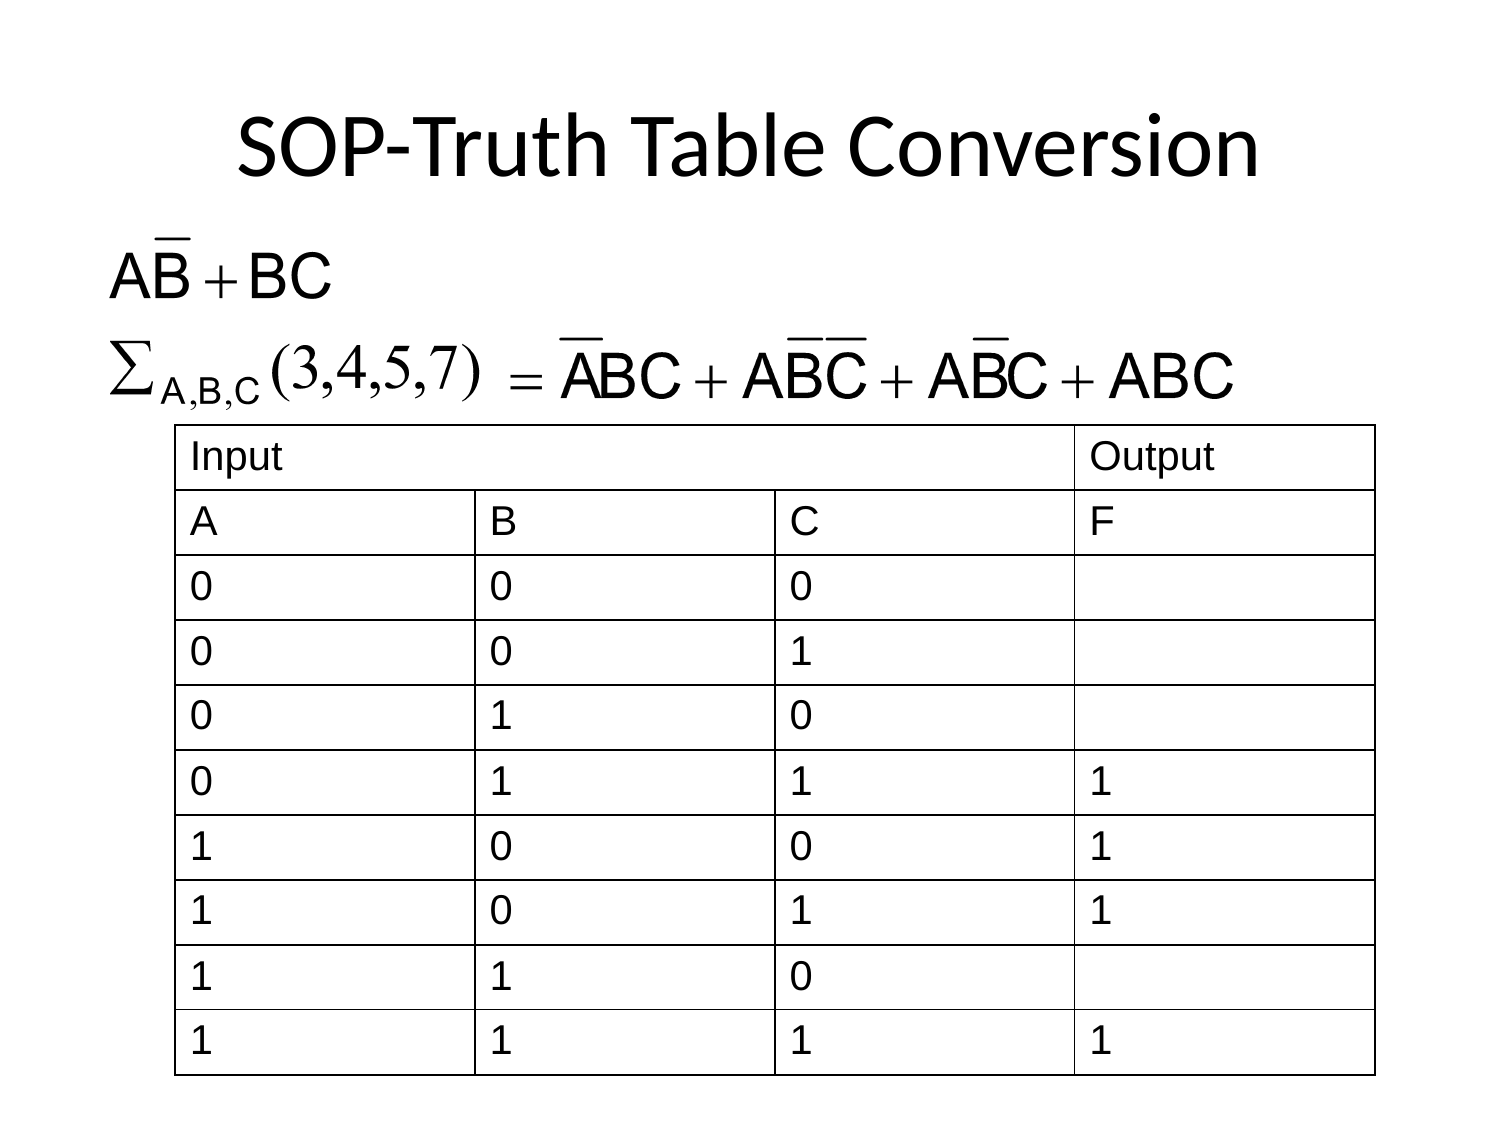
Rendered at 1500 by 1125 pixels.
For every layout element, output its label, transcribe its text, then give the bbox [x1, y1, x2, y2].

table_cell 1 [176, 1010, 474, 1074]
table_cell 1 [776, 751, 1074, 814]
table_cell 0 [776, 816, 1074, 879]
table_cell 1 [476, 946, 774, 1009]
table_cell [1075, 621, 1374, 684]
table_cell 1 [1075, 751, 1374, 814]
table_cell 1 [1075, 816, 1374, 879]
table_cell F [1075, 545, 1374, 554]
table_cell 1 [776, 621, 1074, 684]
picture [99, 224, 341, 314]
table_cell 1 [776, 1010, 1074, 1074]
table_cell B [476, 545, 774, 554]
table_cell [1075, 556, 1374, 619]
table_cell 1 [476, 686, 774, 749]
table_cell 0 [176, 556, 474, 619]
table_cell [1075, 686, 1374, 749]
table_header Output [1075, 426, 1374, 489]
table_cell F [1075, 491, 1374, 542]
table_cell 0 [776, 556, 1074, 619]
table_cell 1 [176, 881, 474, 944]
table_cell 1 [1075, 1010, 1374, 1074]
table_header Input [176, 426, 1074, 489]
table_cell A [176, 491, 474, 542]
table_cell B [476, 491, 774, 542]
table_cell 1 [1075, 881, 1374, 944]
table_cell 0 [776, 946, 1074, 1009]
table_cell C [776, 545, 1074, 554]
table_cell 0 [776, 686, 1074, 749]
table_cell 1 [776, 881, 1074, 944]
table_cell 0 [176, 621, 474, 684]
table_cell 1 [476, 1010, 774, 1074]
table_cell C [776, 491, 1074, 542]
table_cell 0 [476, 816, 774, 879]
table_cell 0 [176, 751, 474, 814]
title SOP-Truth Table Conversion [75, 45, 1425, 234]
picture [99, 324, 1244, 425]
table_cell [1075, 946, 1374, 1009]
table_cell 0 [476, 881, 774, 944]
table_cell A [176, 545, 474, 554]
table_cell 0 [476, 556, 774, 619]
table_cell 0 [176, 686, 474, 749]
table_cell 1 [176, 946, 474, 1009]
table_cell 0 [476, 621, 774, 684]
table_cell 1 [476, 751, 774, 814]
table_cell 1 [176, 816, 474, 879]
